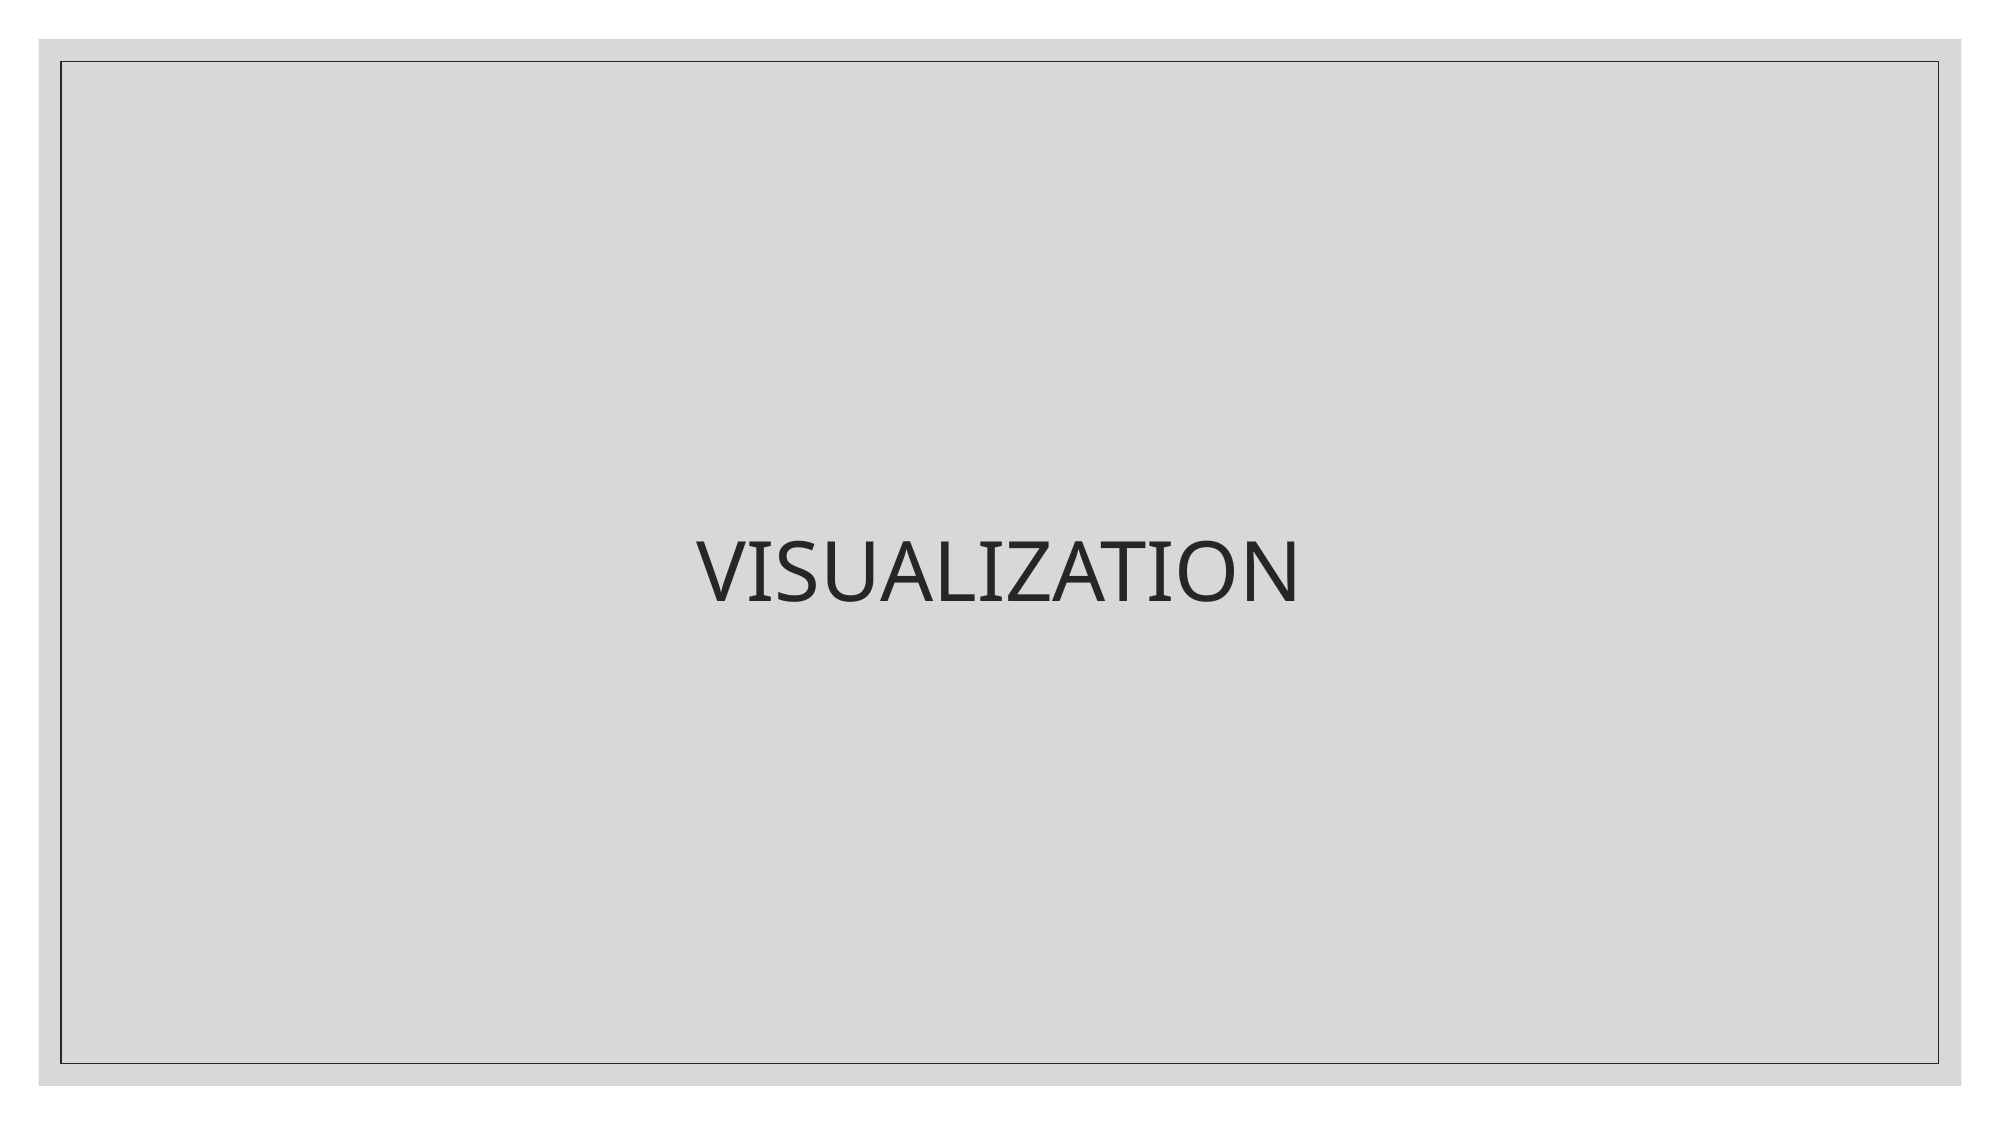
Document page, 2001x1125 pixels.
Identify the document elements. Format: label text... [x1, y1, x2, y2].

title VISUALIZATION [174, 105, 1825, 1045]
